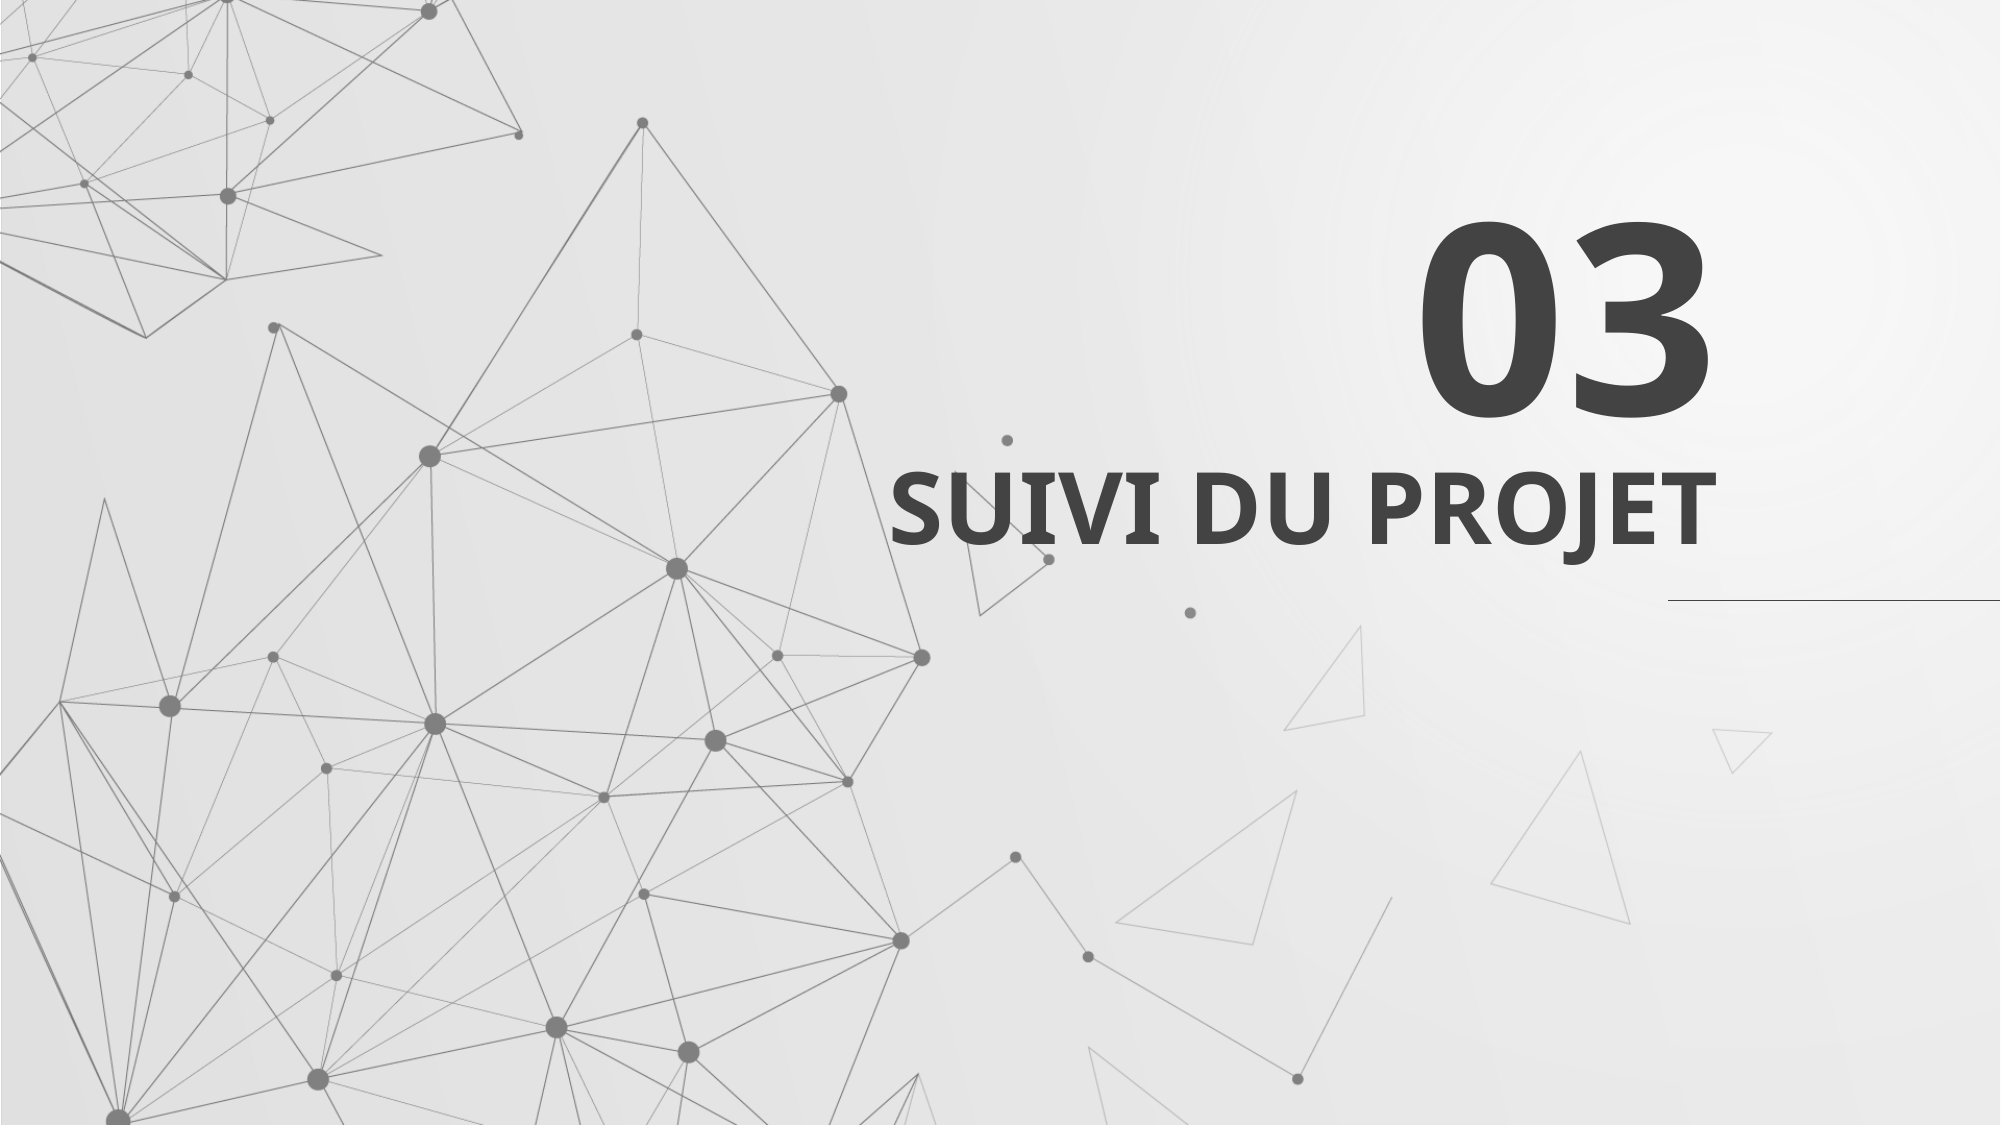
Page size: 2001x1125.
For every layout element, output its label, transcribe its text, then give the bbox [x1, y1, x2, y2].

title SUIVI DU PROJET [602, 294, 1739, 715]
picture [0, 0, 2001, 1125]
title 03 [1087, 226, 1739, 392]
